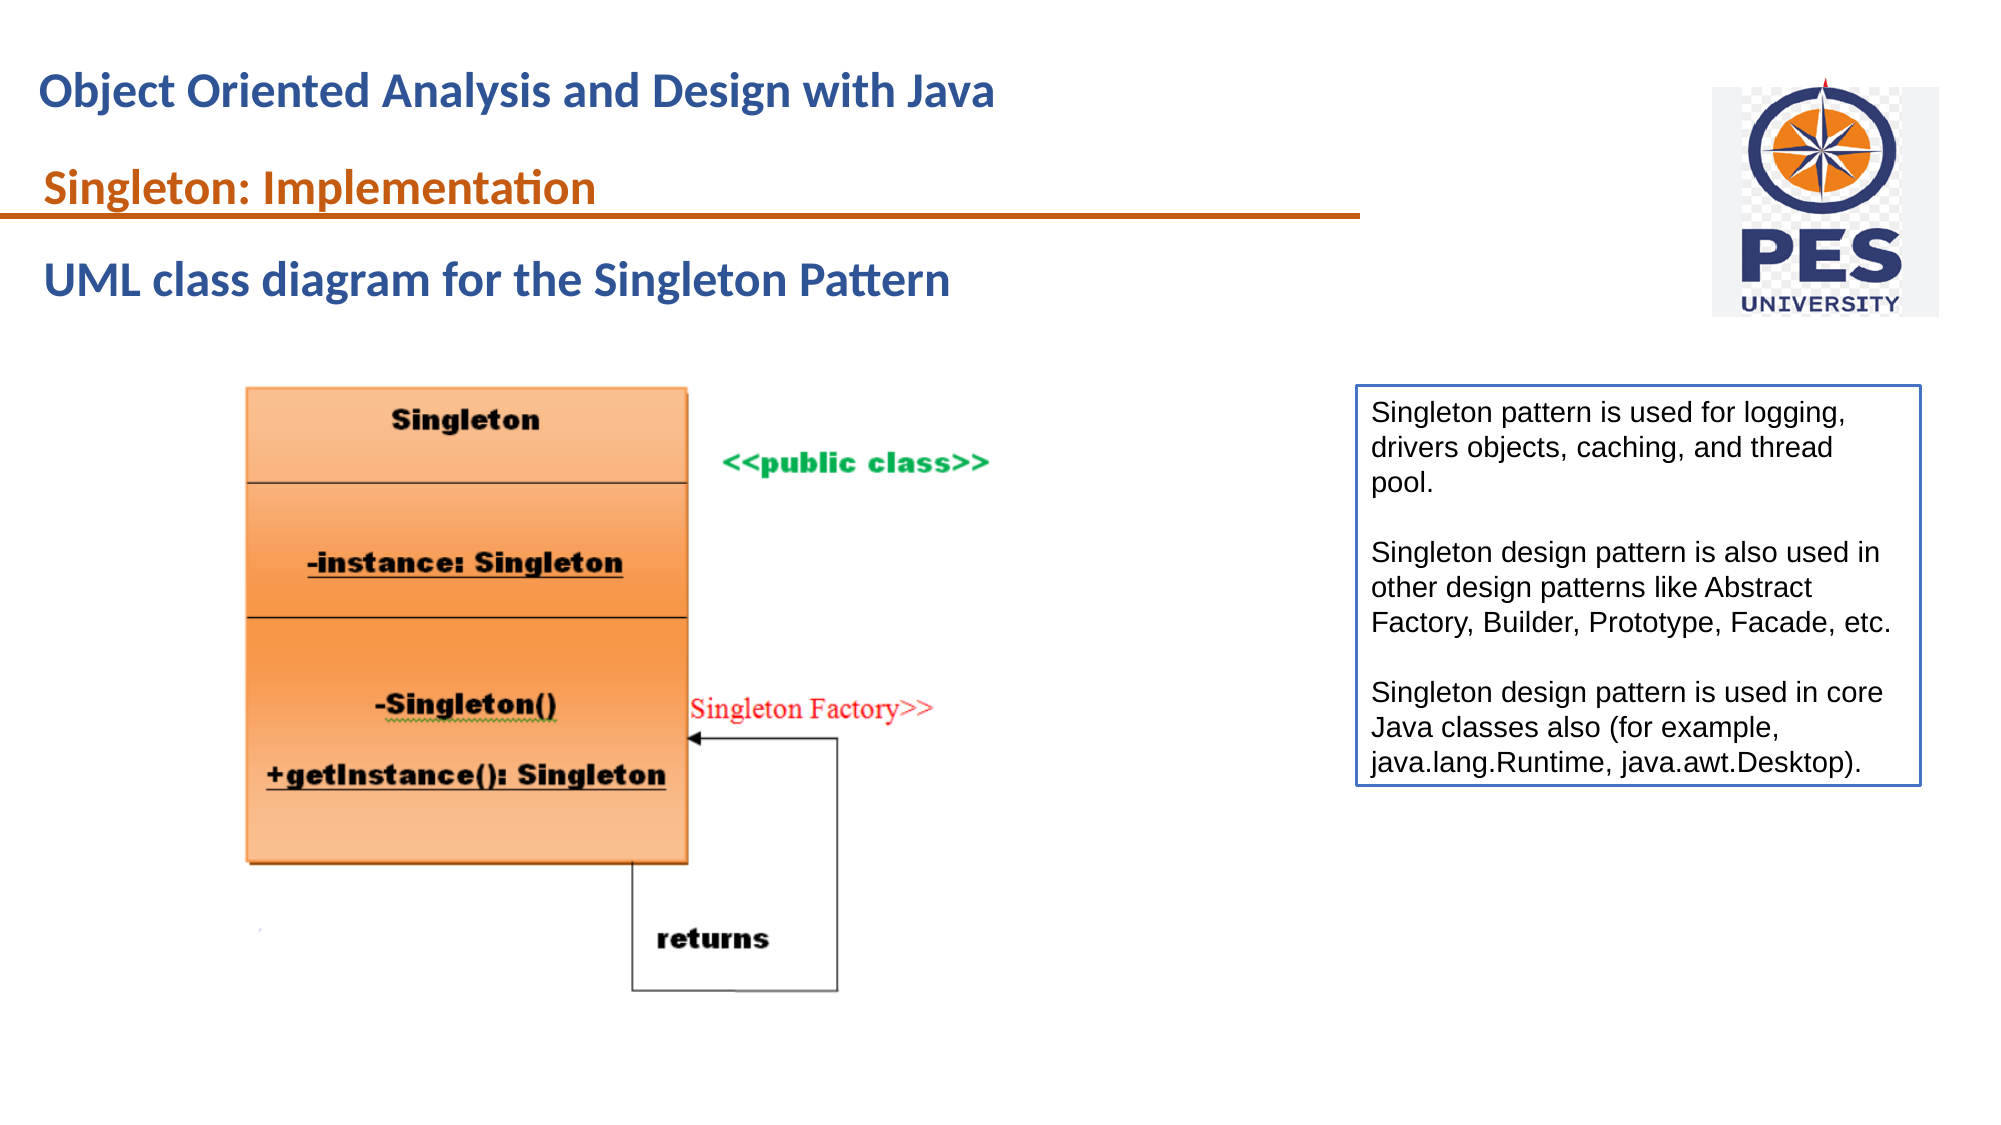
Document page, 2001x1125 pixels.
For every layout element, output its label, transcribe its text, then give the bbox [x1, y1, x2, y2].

text_box Singleton: Implementation [28, 147, 1076, 223]
picture [228, 362, 1001, 1006]
picture [1711, 77, 1939, 317]
text_box Singleton pattern is used for logging, drivers objects, caching, and thread pool. Singleton design pattern is also used in other design patterns like Abstract Factory, Builder, Prototype, Facade, etc. Singleton design pattern is used in core Java classes also (for example, java.lang.Runtime, java.awt.Desktop). [1356, 385, 1921, 786]
text_box UML class diagram for the Singleton Pattern [28, 238, 1703, 314]
